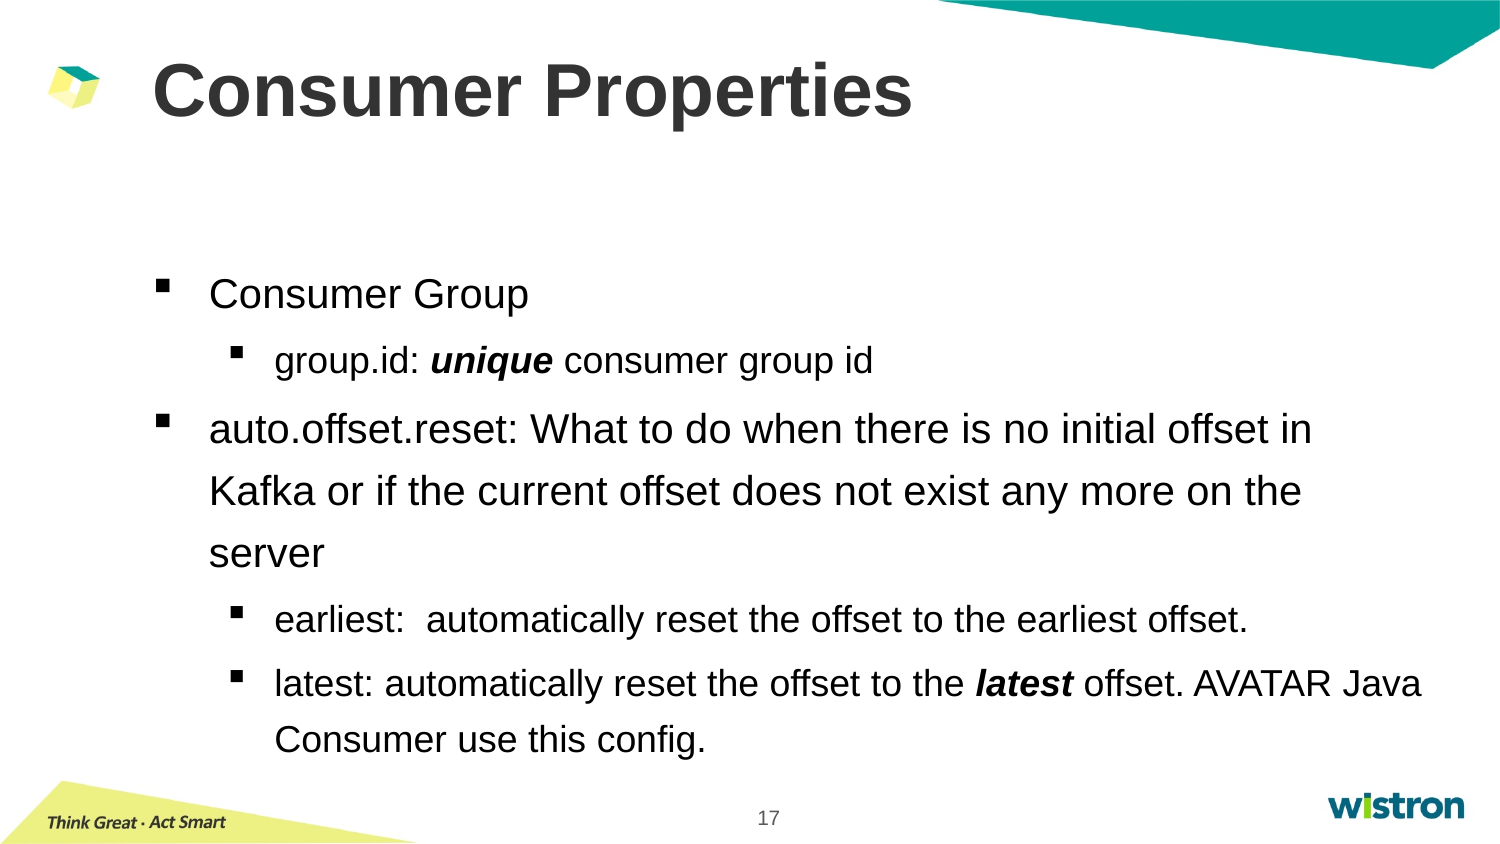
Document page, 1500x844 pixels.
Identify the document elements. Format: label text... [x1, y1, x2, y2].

list Consumer Group group.id: unique consumer group id auto.offset.reset: What to do when there is no initial offset in Kafka or if the current offset does not exist any more on the server earliest: automatically reset the offset to the earliest offset. latest: automatically reset the offset to the latest offset. AVATAR Java Consumer use this config. [137, 246, 1438, 754]
slide_number 17 [724, 796, 813, 844]
title Consumer Properties [137, 34, 1438, 141]
picture [0, 0, 1500, 844]
